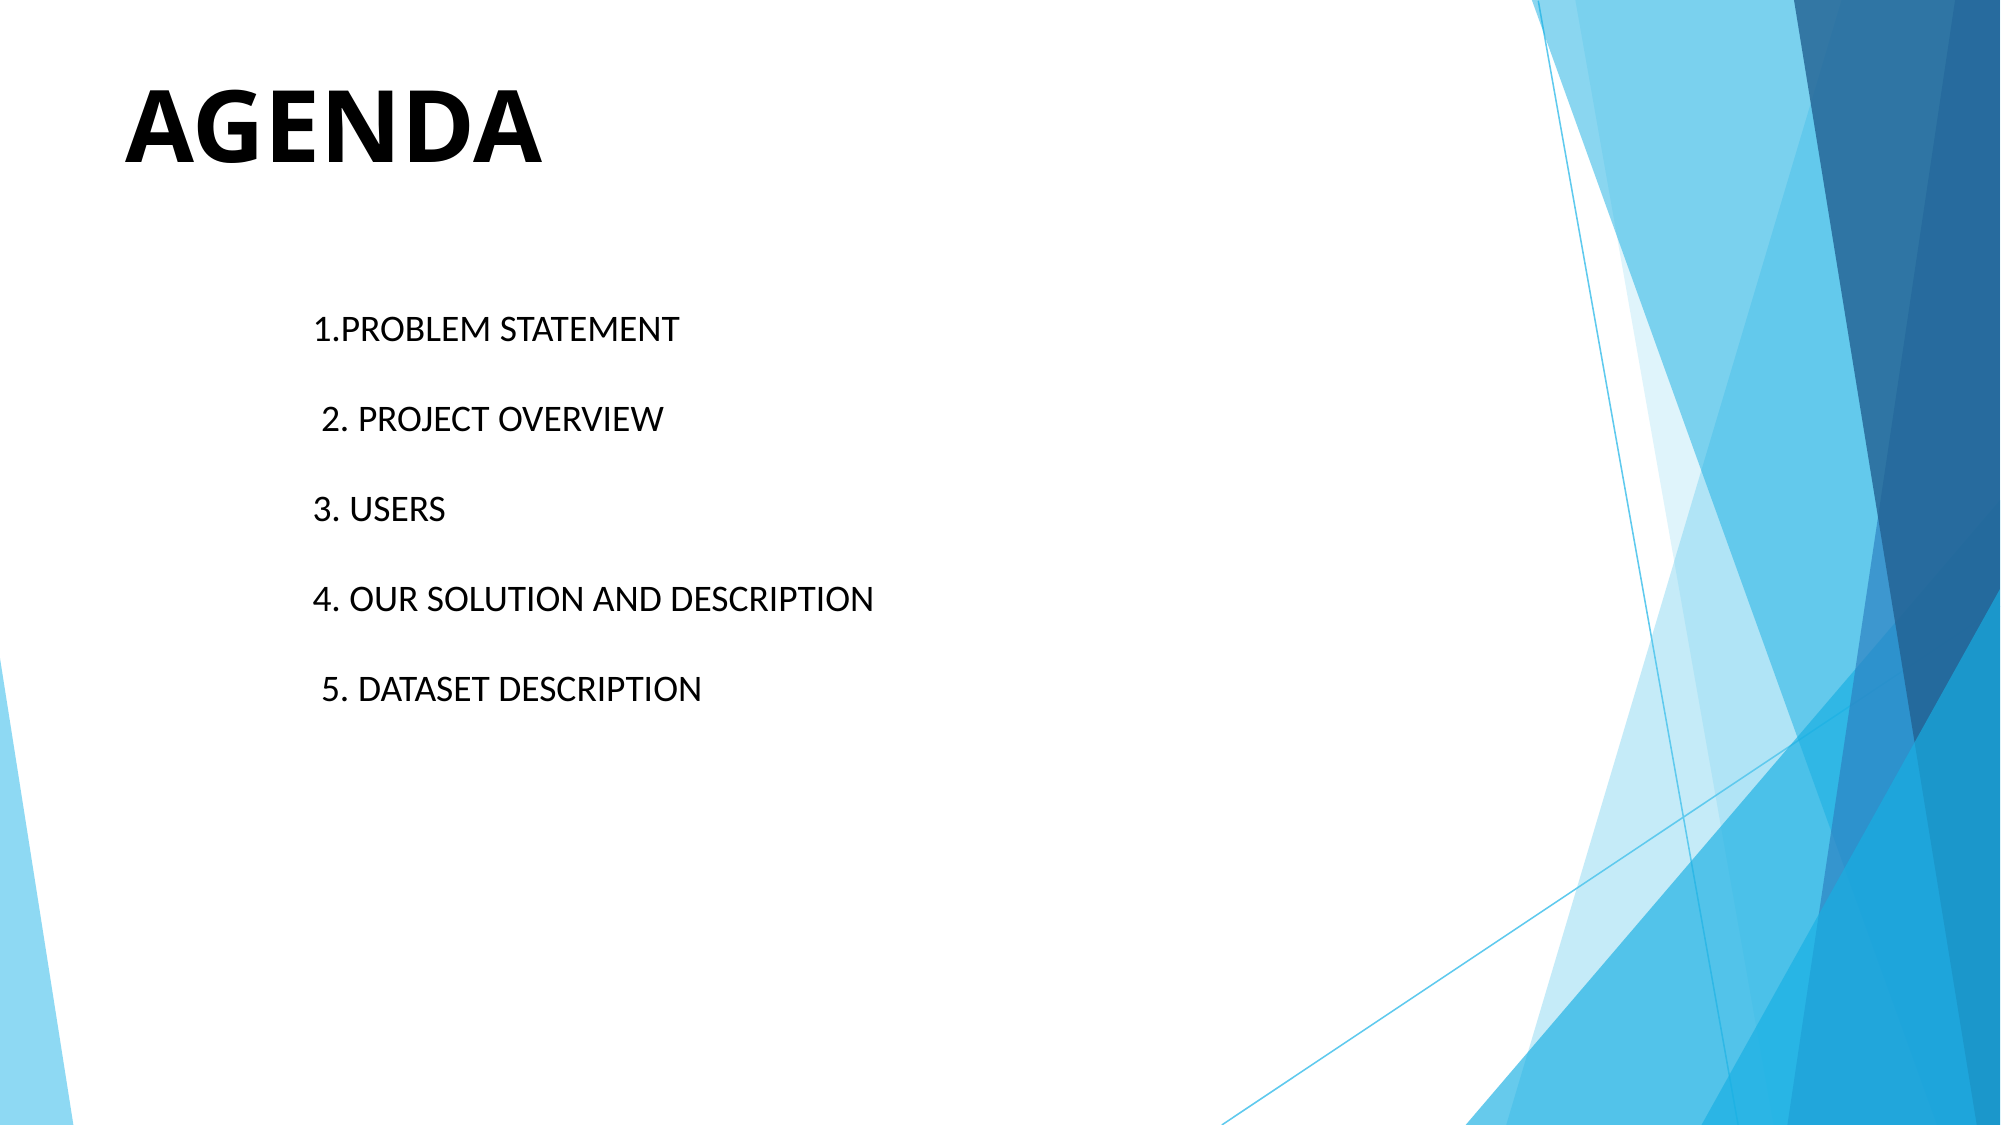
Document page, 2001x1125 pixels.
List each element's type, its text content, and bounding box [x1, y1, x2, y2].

title AGENDA [125, 62, 1878, 187]
list 1.PROBLEM STATEMENT 2. PROJECT OVERVIEW 3. USERS 4. OUR SOLUTION AND DESCRIPTION 5. DATASET DESCRIPTION [99, 258, 1895, 759]
